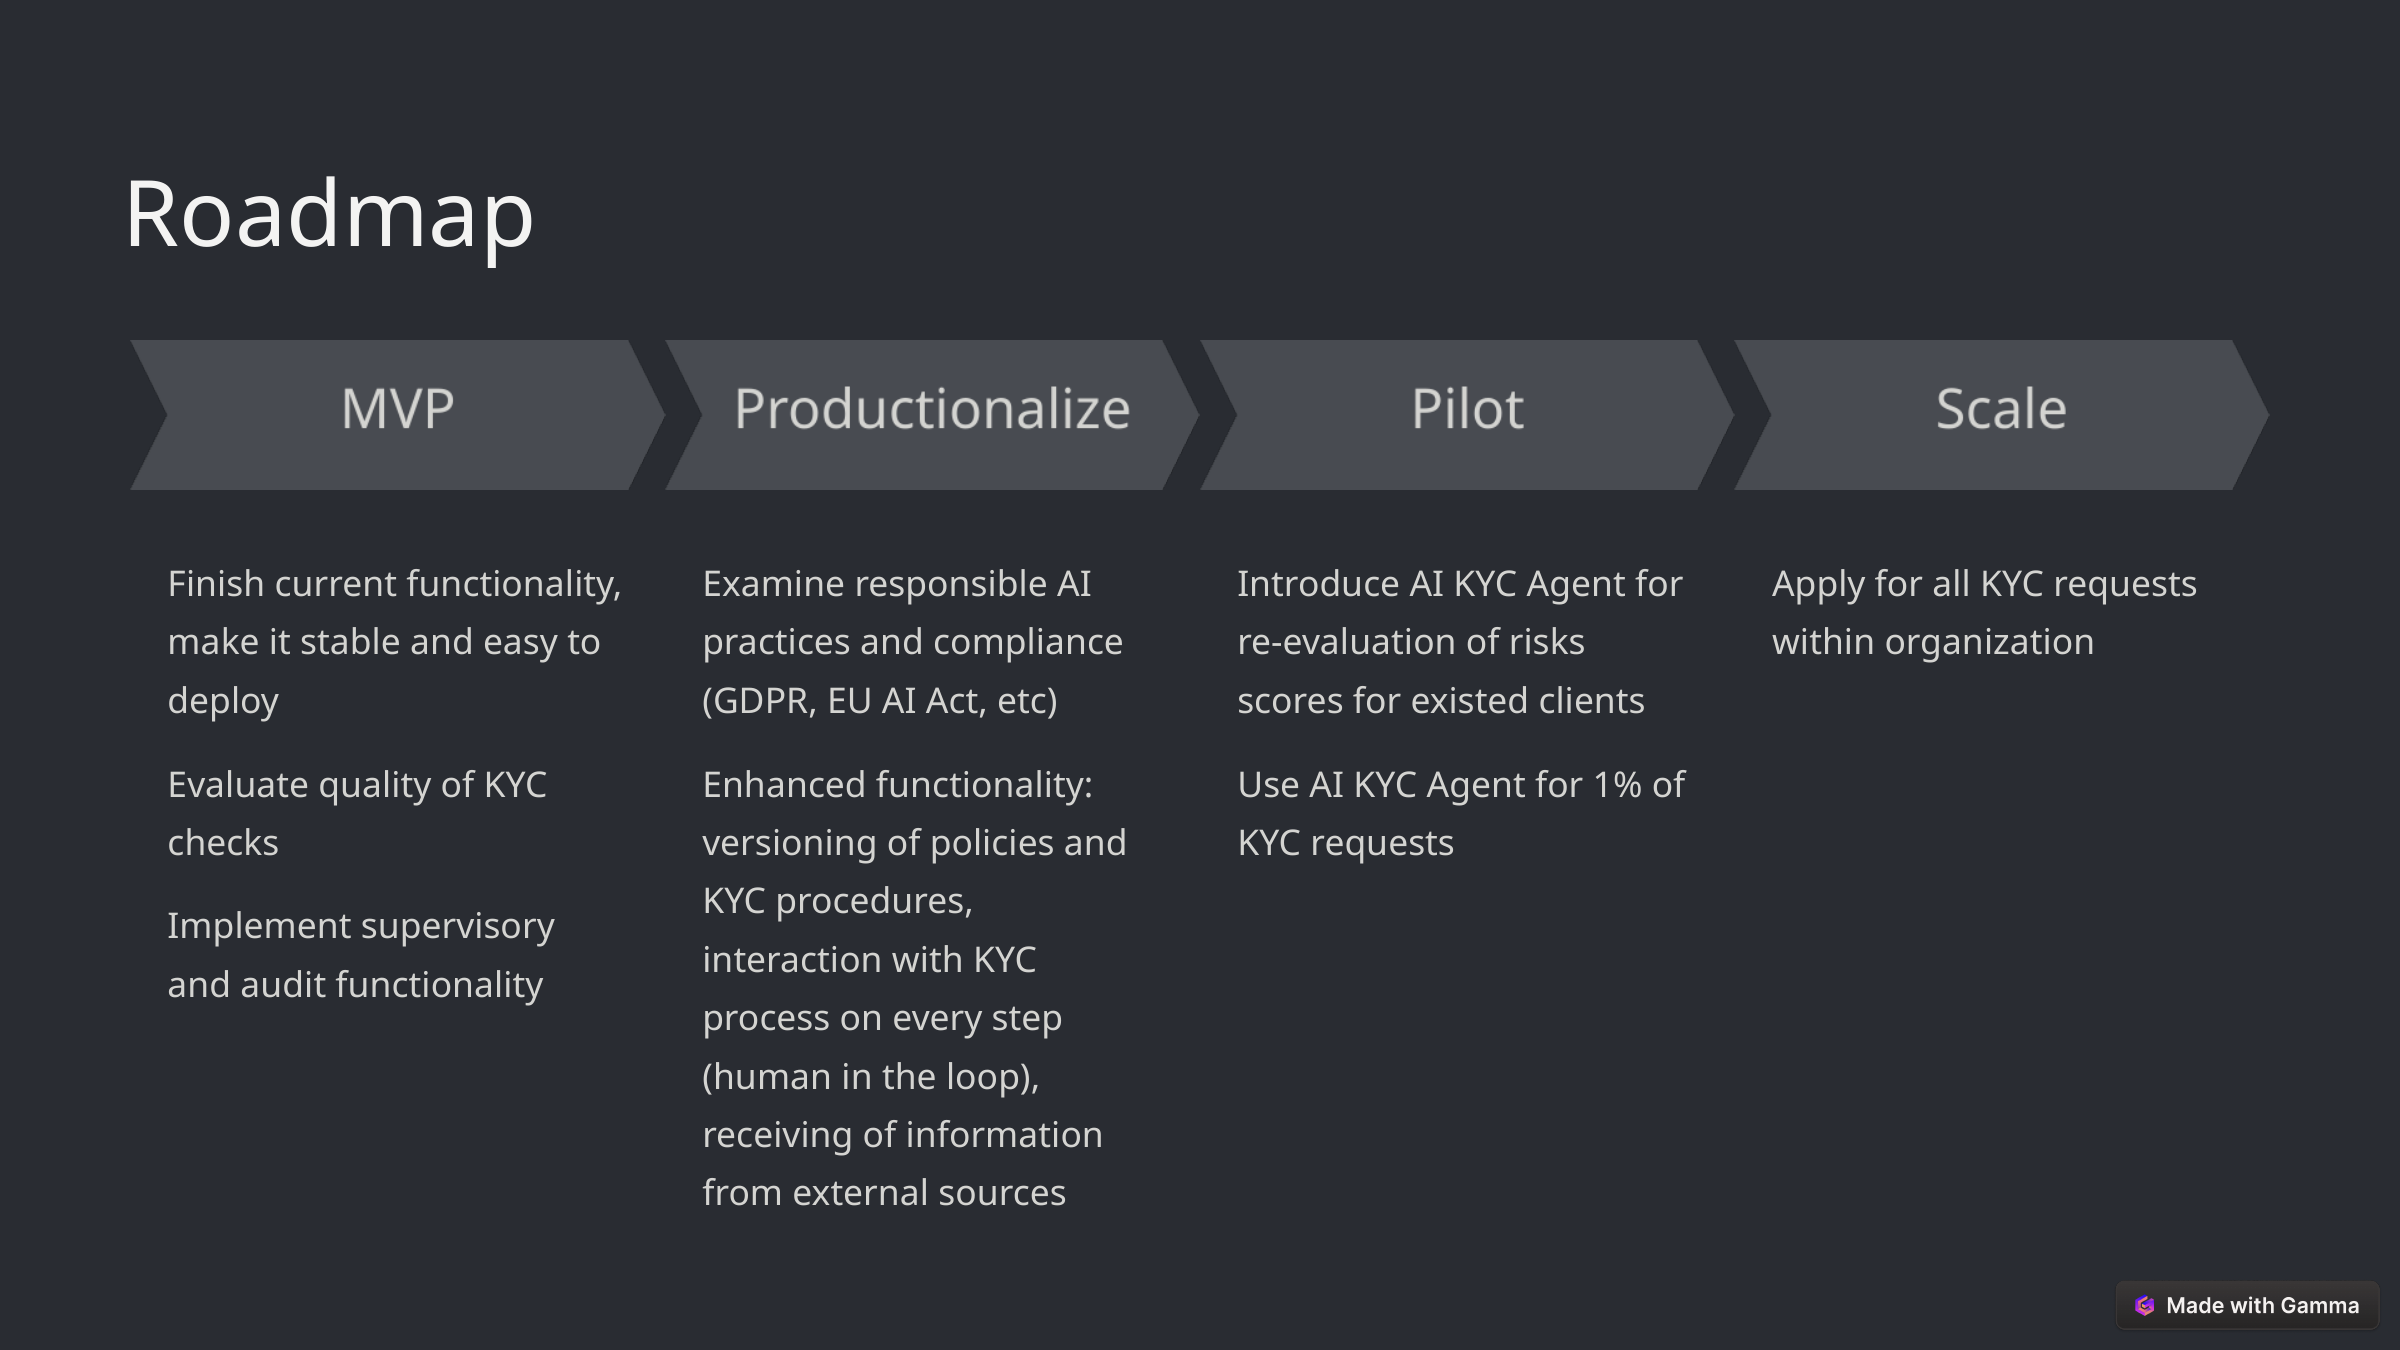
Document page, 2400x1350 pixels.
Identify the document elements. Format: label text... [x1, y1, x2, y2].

text_box Introduce AI KYC Agent for re-evaluation of risks scores for existed clients [1237, 545, 1698, 721]
text_box Enhanced functionality: versioning of policies and KYC procedures, interaction with KYC process on every step (human in the loop), receiving of information from external sources [702, 746, 1163, 1213]
text_box Roadmap [122, 149, 538, 265]
text_box Evaluate quality of KYC checks [167, 746, 628, 863]
text_box Implement supervisory and audit functionality [167, 887, 628, 1005]
text_box Examine responsible AI practices and compliance (GDPR, EU AI Act, etc) [702, 545, 1163, 721]
text_box Use AI KYC Agent for 1% of KYC requests [1237, 746, 1698, 863]
picture [129, 340, 2270, 490]
text_box Apply for all KYC requests within organization [1772, 545, 2233, 662]
picture [2106, 1271, 2389, 1339]
text_box Finish current functionality, make it stable and easy to deploy [167, 545, 628, 721]
